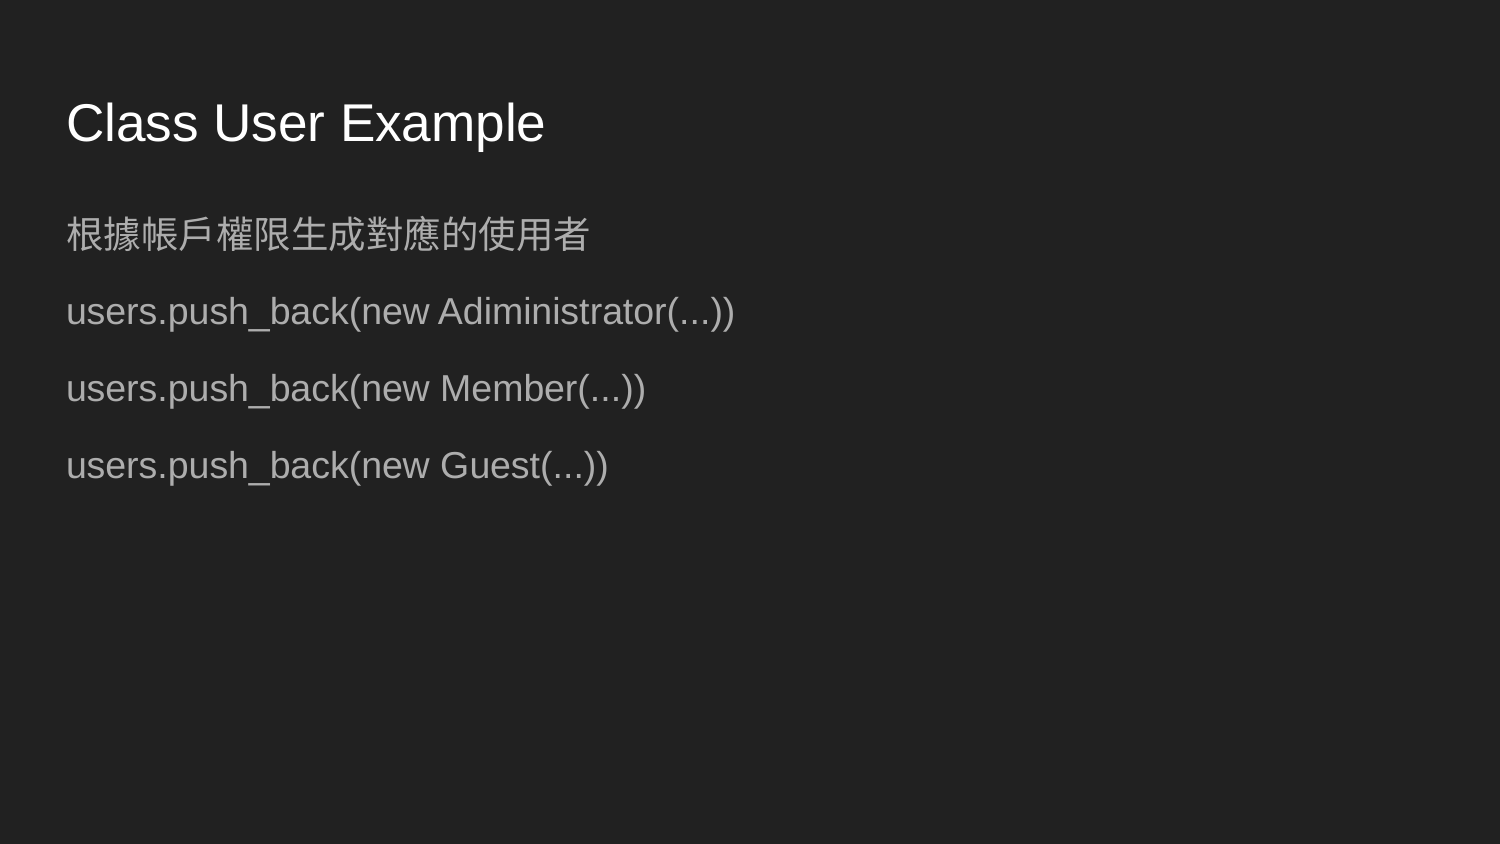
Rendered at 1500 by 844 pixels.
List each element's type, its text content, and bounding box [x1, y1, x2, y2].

list 根據帳戶權限生成對應的使用者 users.push_back(new Adiministrator(...)) users.push_back(new Member(...)) users.push_back(new Guest(...)) [51, 189, 1449, 750]
title Class User Example [51, 72, 1449, 167]
